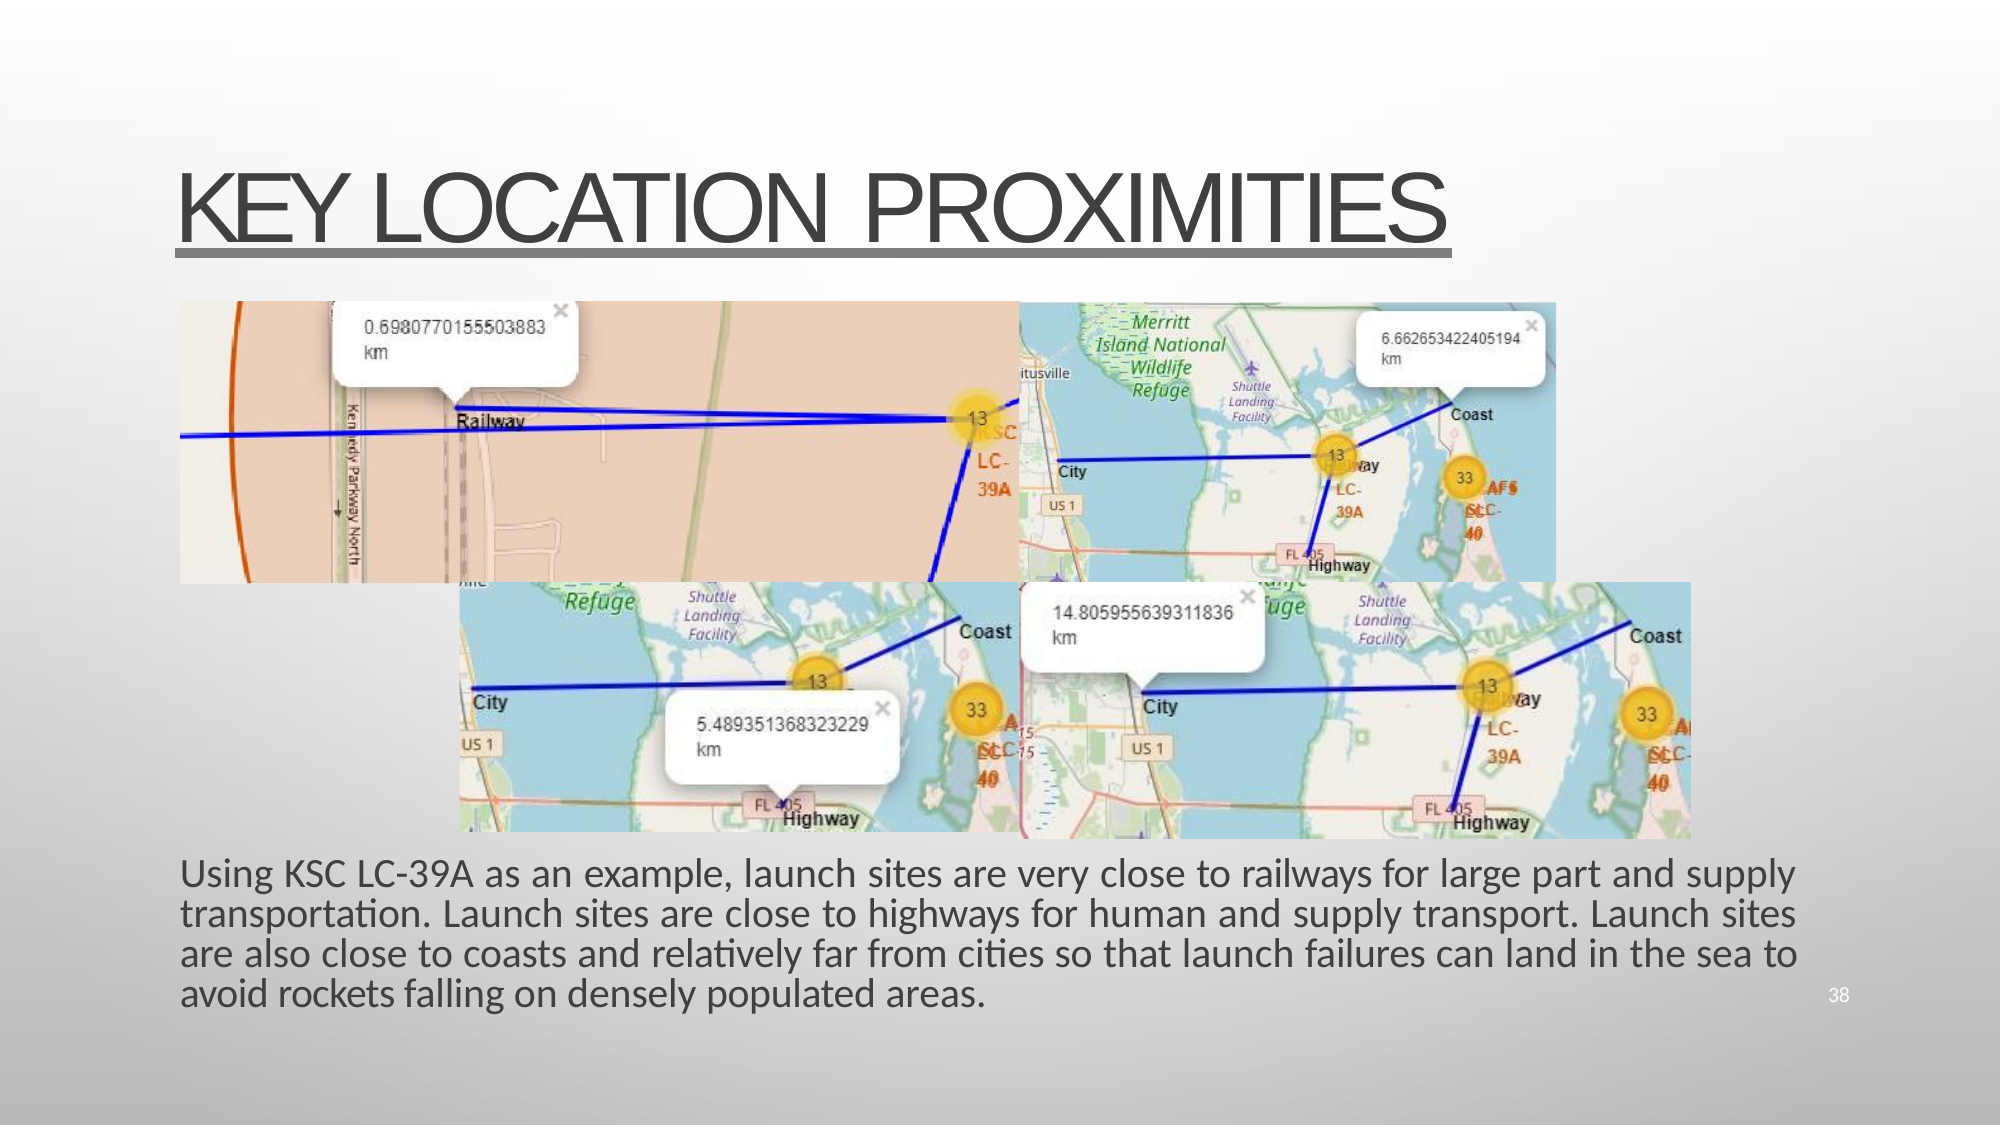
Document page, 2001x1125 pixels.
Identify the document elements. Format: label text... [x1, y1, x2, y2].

text_box Using KSC LC-39A as an example, launch sites are very close to railways for large part and supply transportation. Launch sites are close to highways for human and supply transport. Launch sites are also close to coasts and relatively far from cities so that launch failures can land in the sea to avoid rockets falling on densely populated areas. [177, 843, 1808, 1016]
picture [0, 0, 2000, 1125]
title Key Location Proximities [142, 5, 1843, 297]
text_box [459, 582, 1692, 840]
slide_number 38 [1724, 668, 1851, 1125]
text_box [180, 301, 1557, 585]
